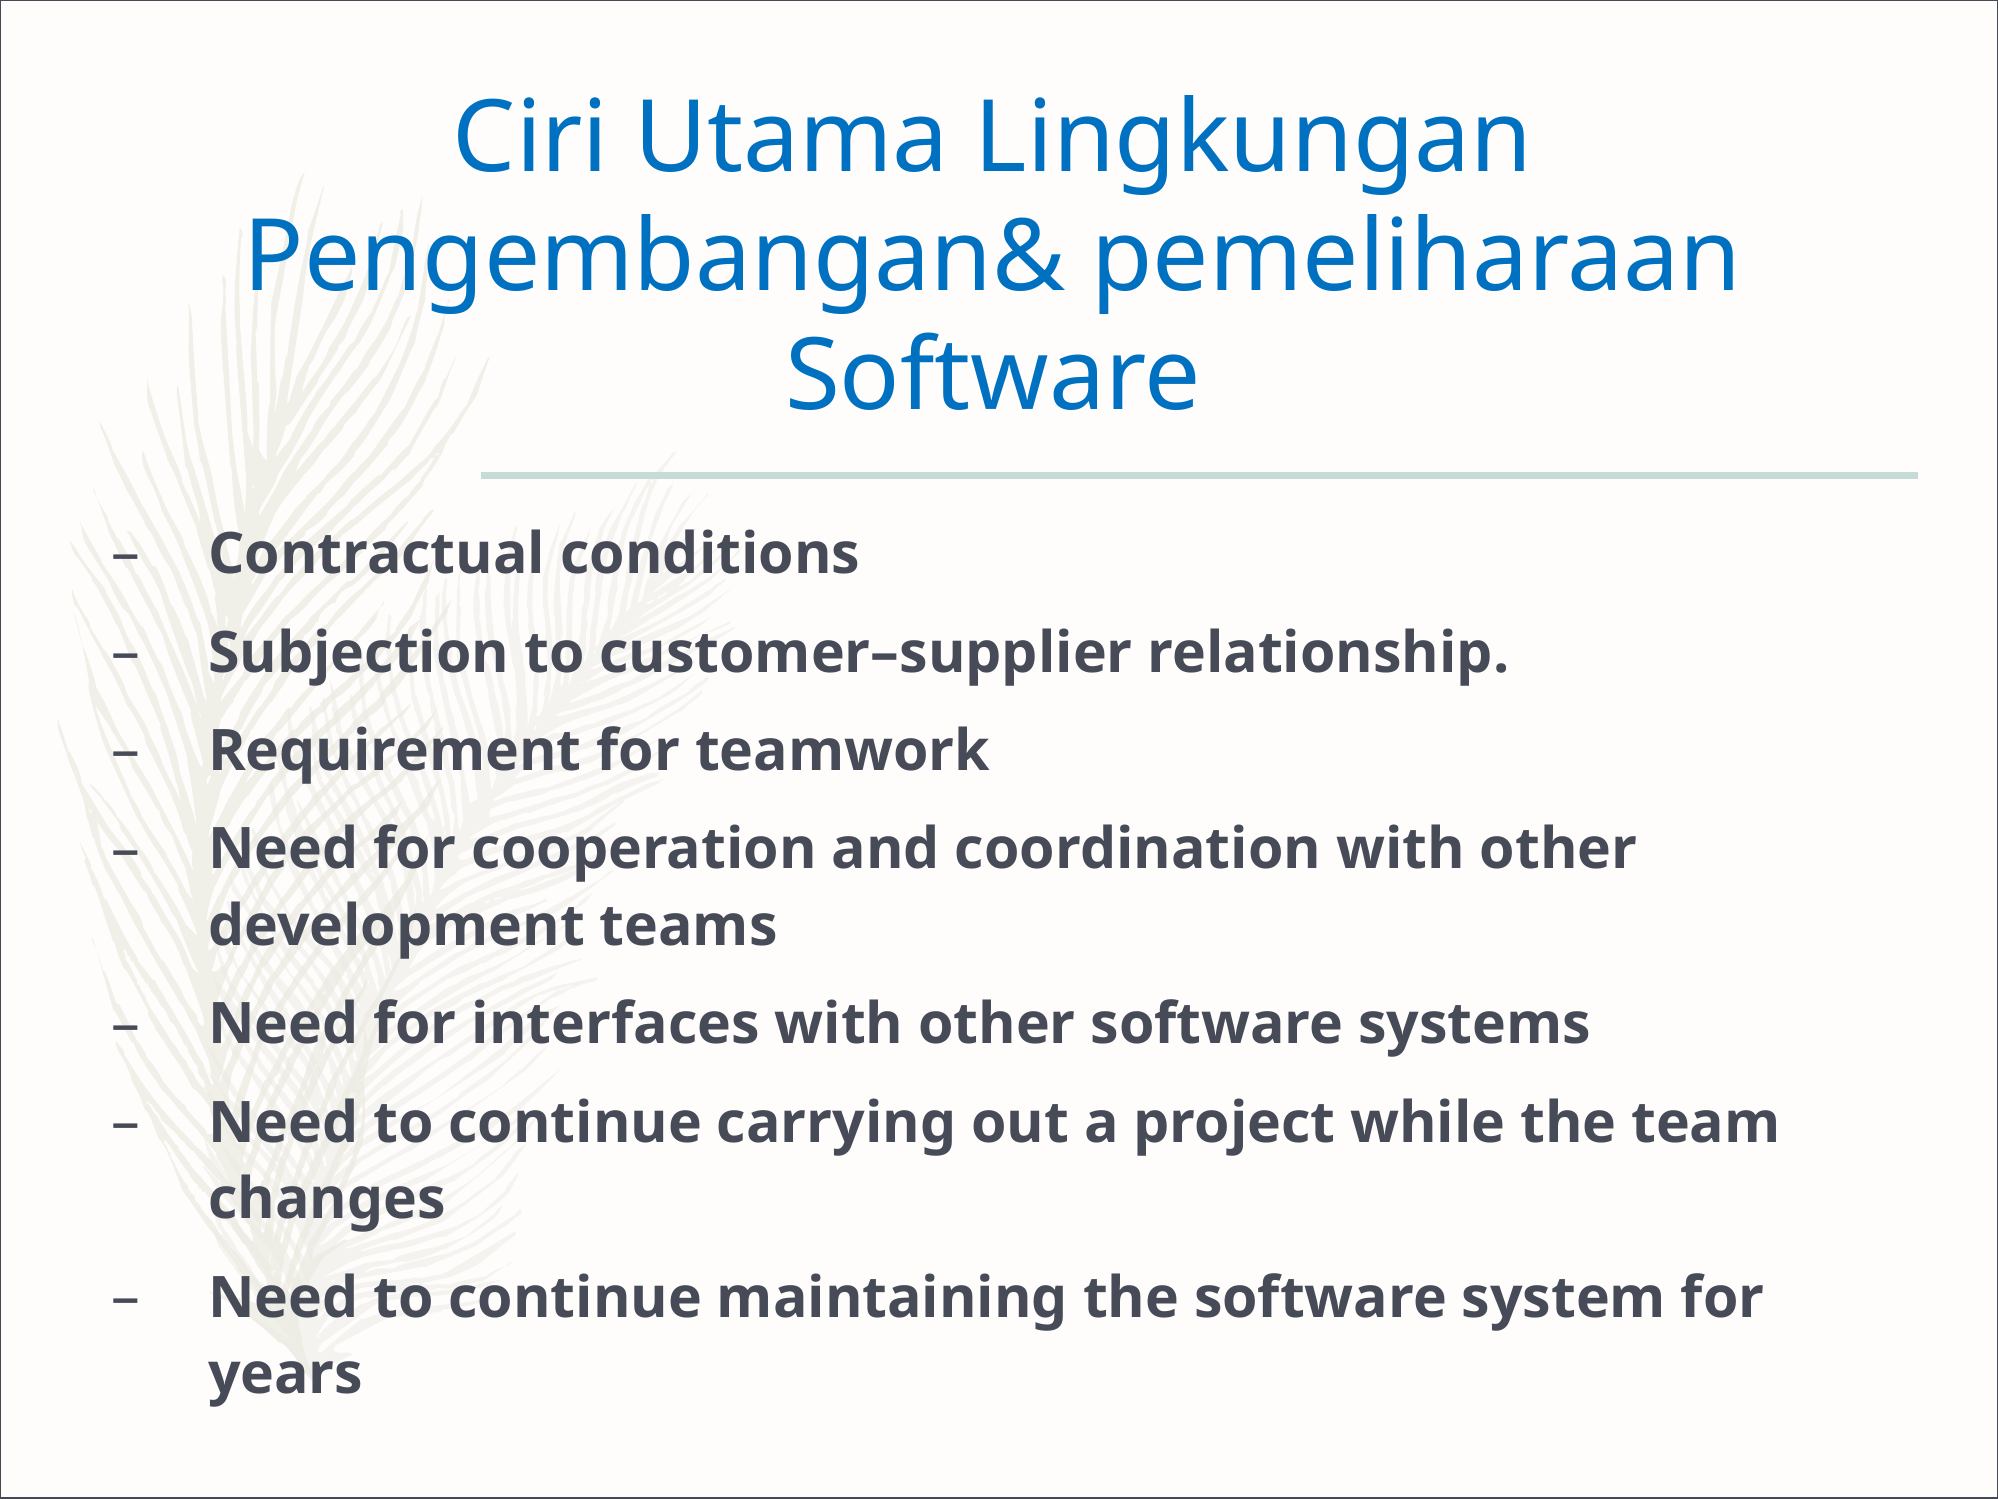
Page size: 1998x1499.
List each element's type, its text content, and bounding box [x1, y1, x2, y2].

text_box [0, 0, 1998, 1499]
title Ciri Utama Lingkungan Pengembangan& pemeliharaan Software [120, 69, 1867, 320]
list Contractual conditions Subjection to customer–supplier relationship. Requirement for teamwork Need for cooperation and coordination with other development teams Need for interfaces with other software systems Need to continue carrying out a project while the team changes Need to continue maintaining the software system for years [14, 501, 1933, 1423]
